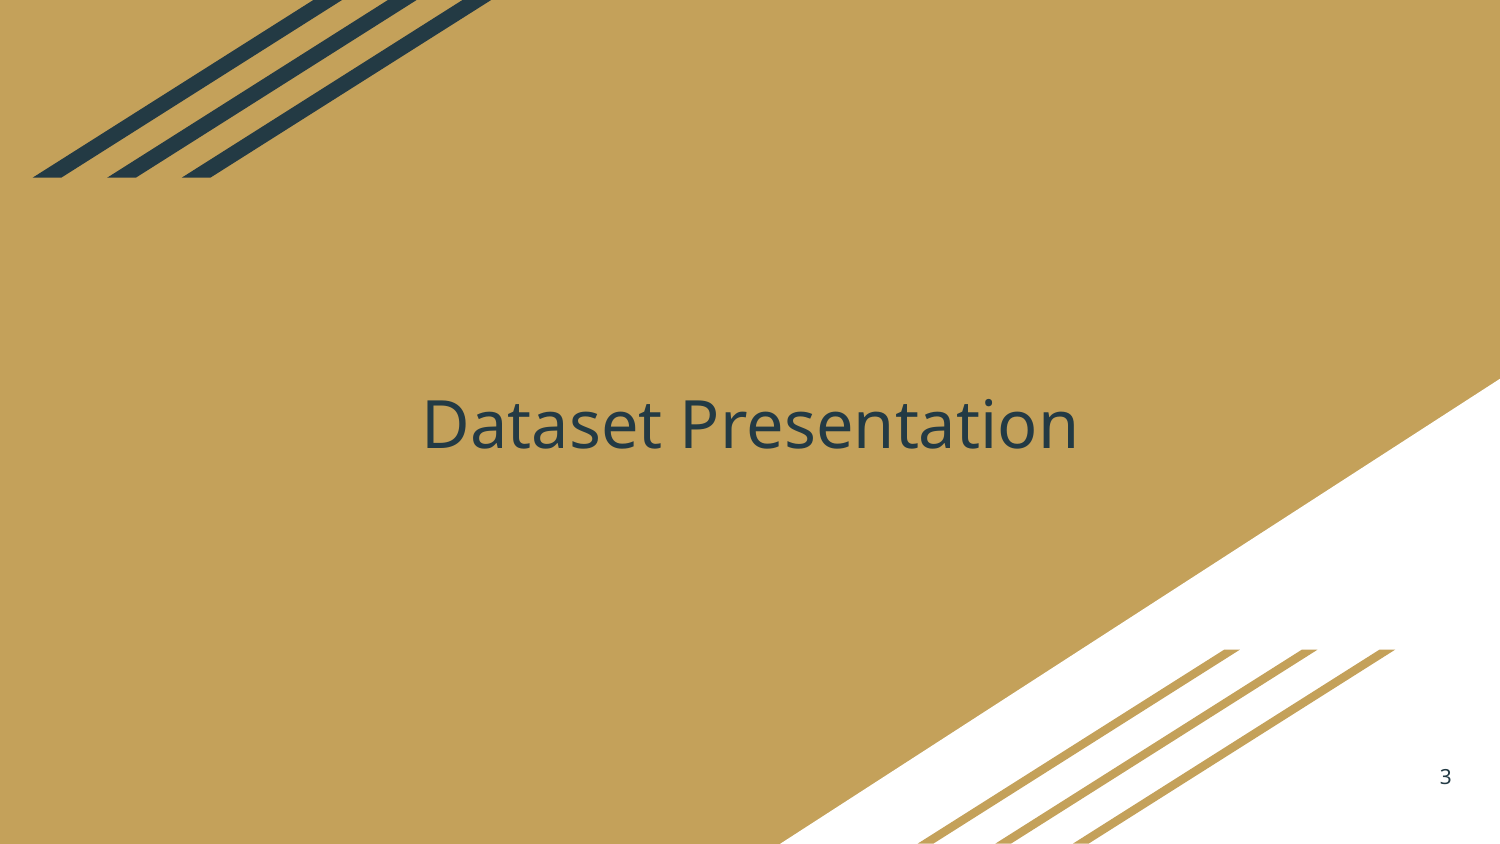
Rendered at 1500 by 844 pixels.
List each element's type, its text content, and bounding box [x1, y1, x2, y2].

title Dataset Presentation [309, 286, 1192, 557]
slide_number ‹#› [1376, 745, 1467, 810]
